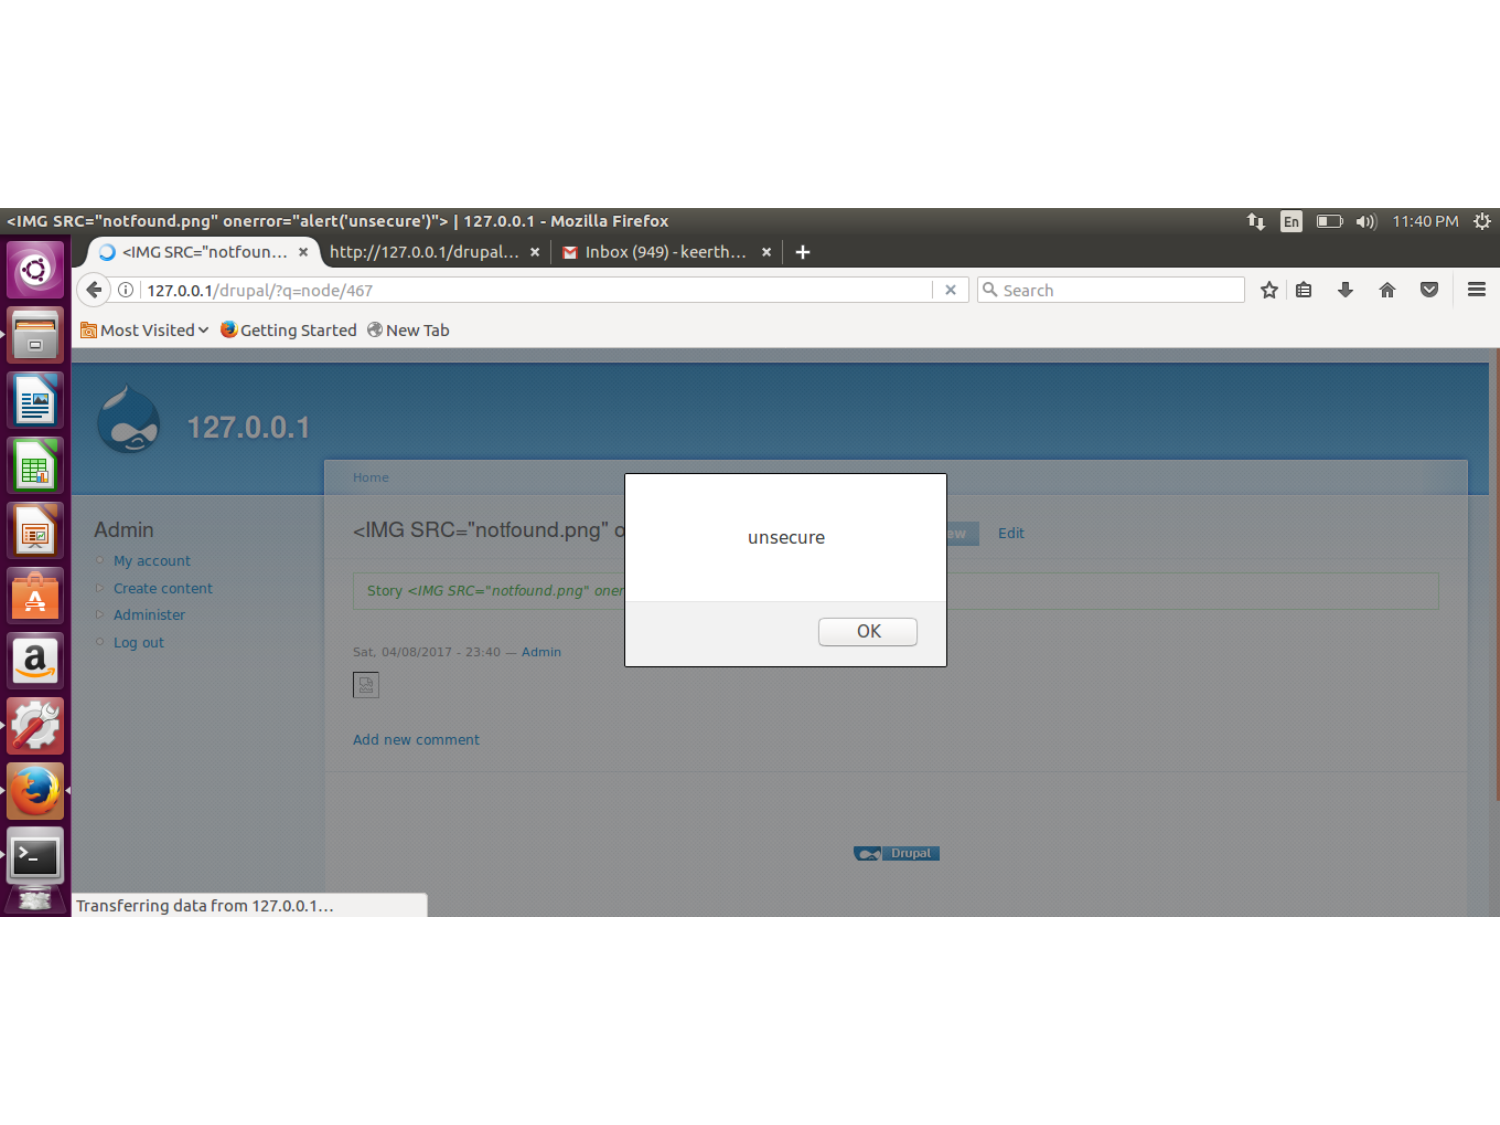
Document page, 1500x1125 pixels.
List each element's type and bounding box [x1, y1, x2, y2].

picture [0, 208, 1500, 917]
